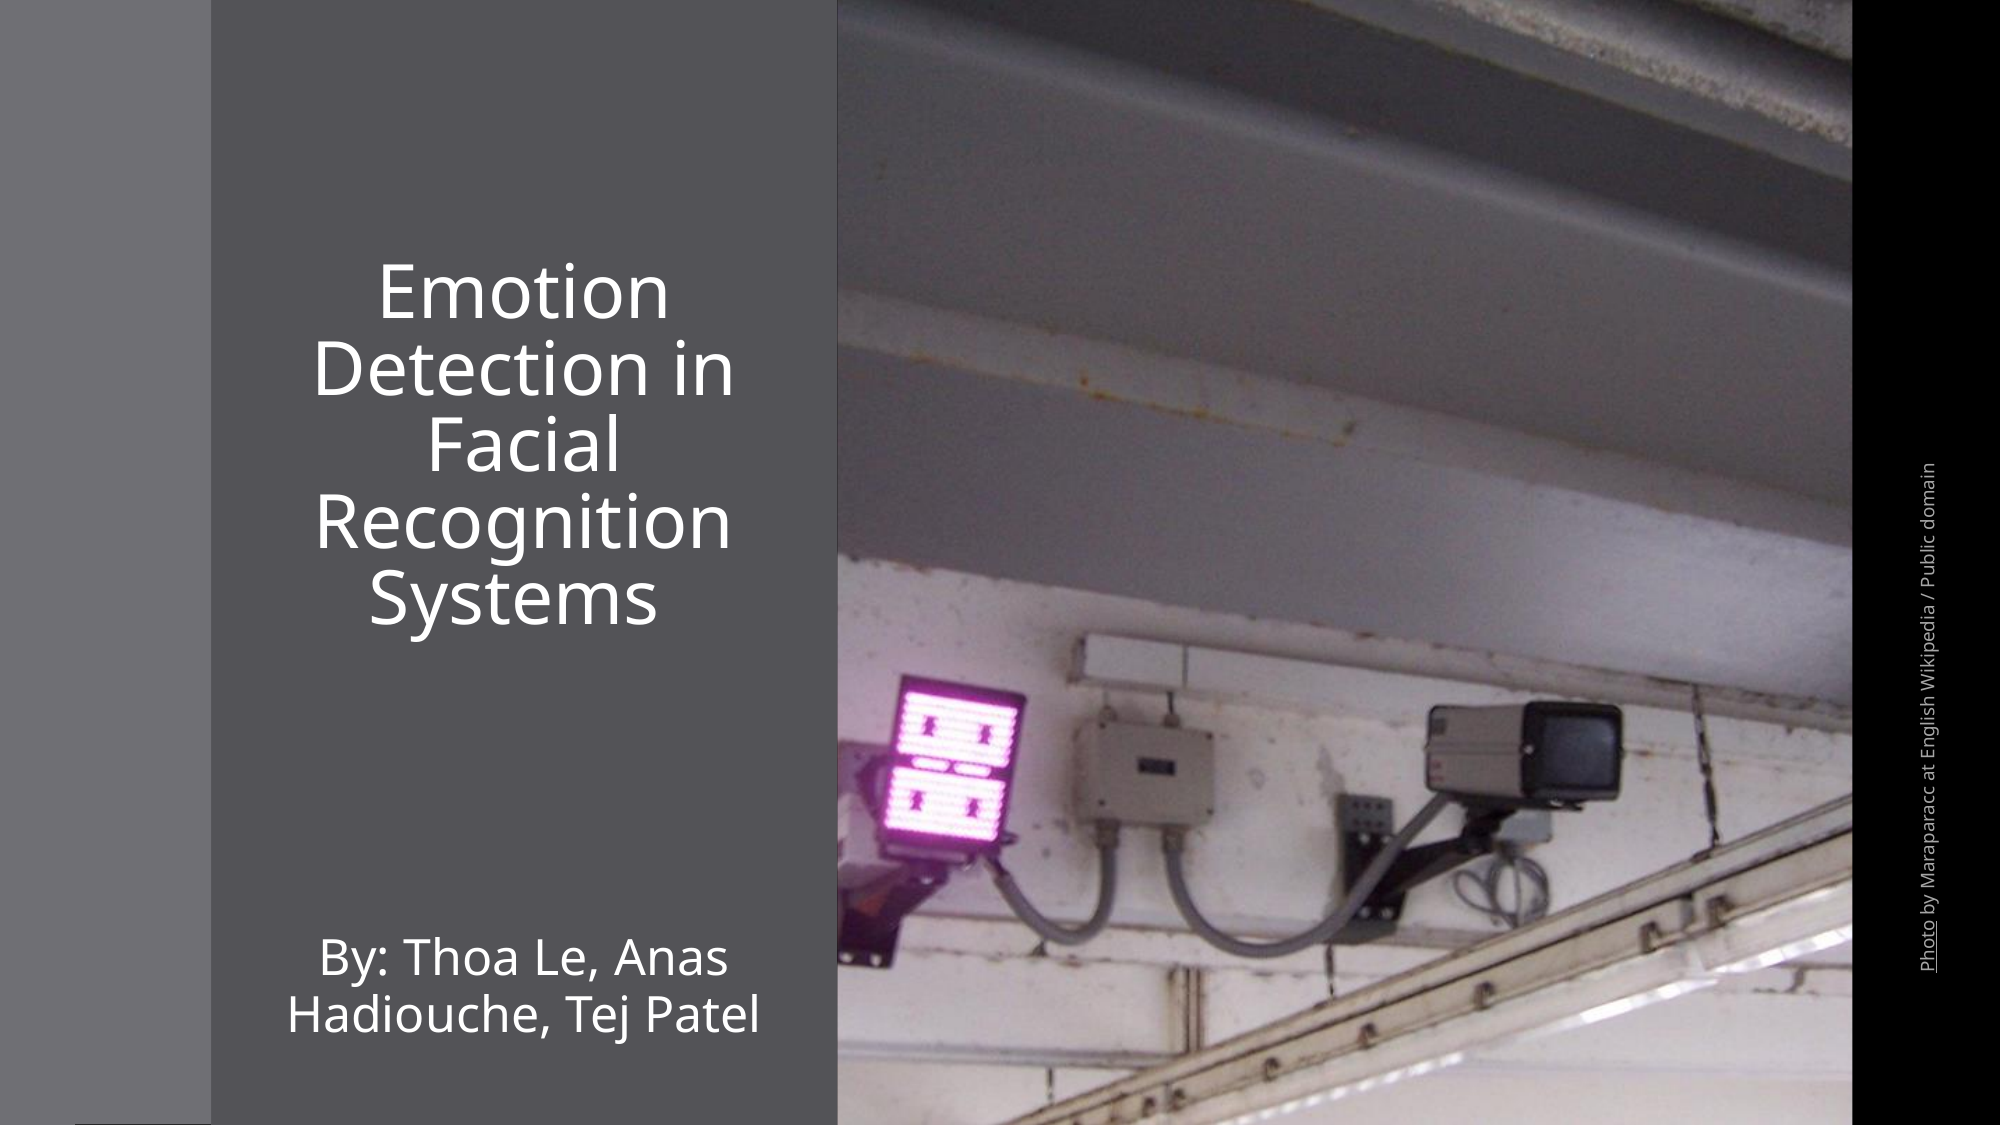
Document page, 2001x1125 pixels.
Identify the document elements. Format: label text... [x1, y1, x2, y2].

text_box [0, 0, 212, 1125]
footer Photo by Maraparacc at English Wikipedia / Public domain [1897, 400, 1958, 988]
title Emotion Detection in Facial Recognition Systems [248, 37, 800, 861]
text_box [212, 0, 834, 1125]
subtitle By: Thoa Le, Anas Hadiouche, Tej Patel [248, 887, 800, 1086]
picture [837, 0, 1853, 1125]
